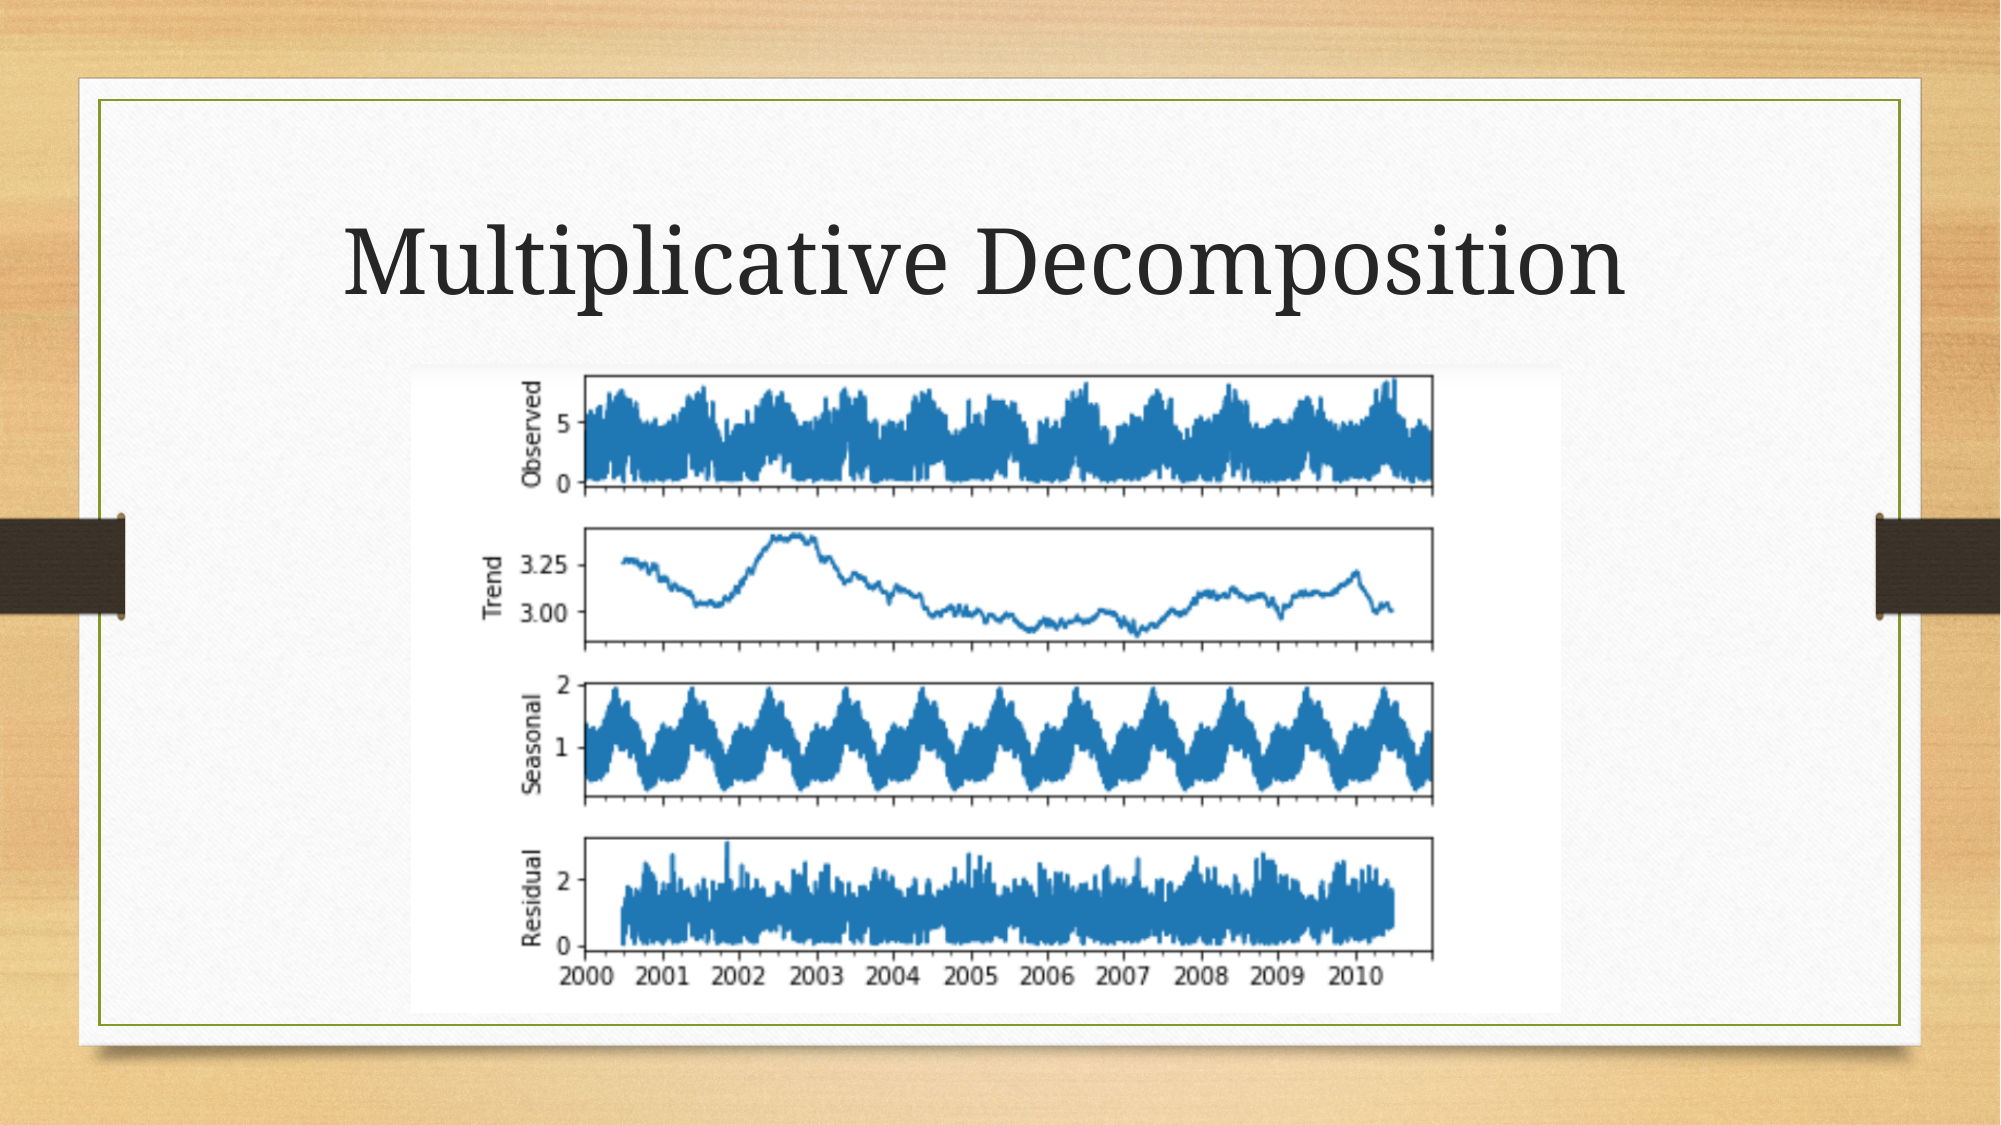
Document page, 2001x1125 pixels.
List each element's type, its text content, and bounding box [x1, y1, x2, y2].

title Multiplicative Decomposition [198, 151, 1774, 365]
picture [0, 0, 2001, 1125]
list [410, 364, 1561, 1013]
